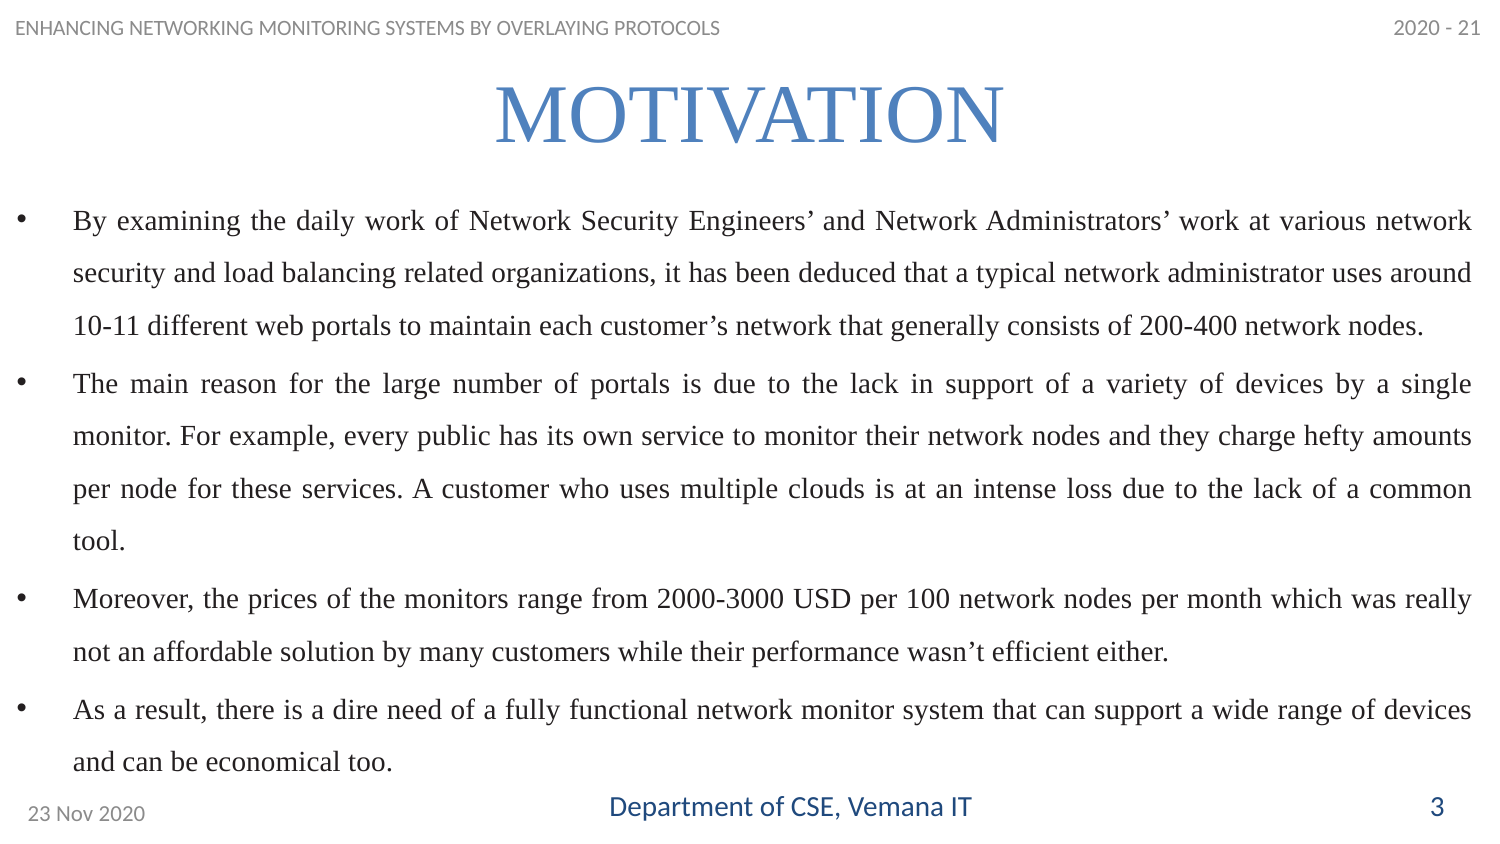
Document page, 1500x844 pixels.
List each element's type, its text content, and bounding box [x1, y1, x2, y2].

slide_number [12, 789, 363, 835]
list By examining the daily work of Network Security Engineers’ and Network Administrators’ work at various network security and load balancing related organizations, it has been deduced that a typical network administrator uses around 10-11 different web portals to maintain each customer’s network that generally consists of 200-400 network nodes. The main reason for the large number of portals is due to the lack in support of a variety of devices by a single monitor. For example, every public has its own service to monitor their network nodes and they charge hefty amounts per node for these services. A customer who uses multiple clouds is at an intense loss due to the lack of a common tool. Moreover, the prices of the monitors range from 2000-3000 USD per 100 network nodes per month which was really not an affordable solution by many customers while their performance wasn’t efficient either. As a result, there is a dire need of a fully functional network monitor system that can support a wide range of devices and can be economical too. [1, 175, 1490, 786]
text_box ENHANCING NETWORKING MONITORING SYSTEMS BY OVERLAYING PROTOCOLS [0, 11, 988, 41]
footer Department of CSE, Vemana IT [512, 782, 988, 827]
text_box 3 [1412, 782, 1460, 827]
text_box 2020 - 21 [1378, 0, 1500, 55]
title MOTIVATION [75, 38, 1425, 180]
